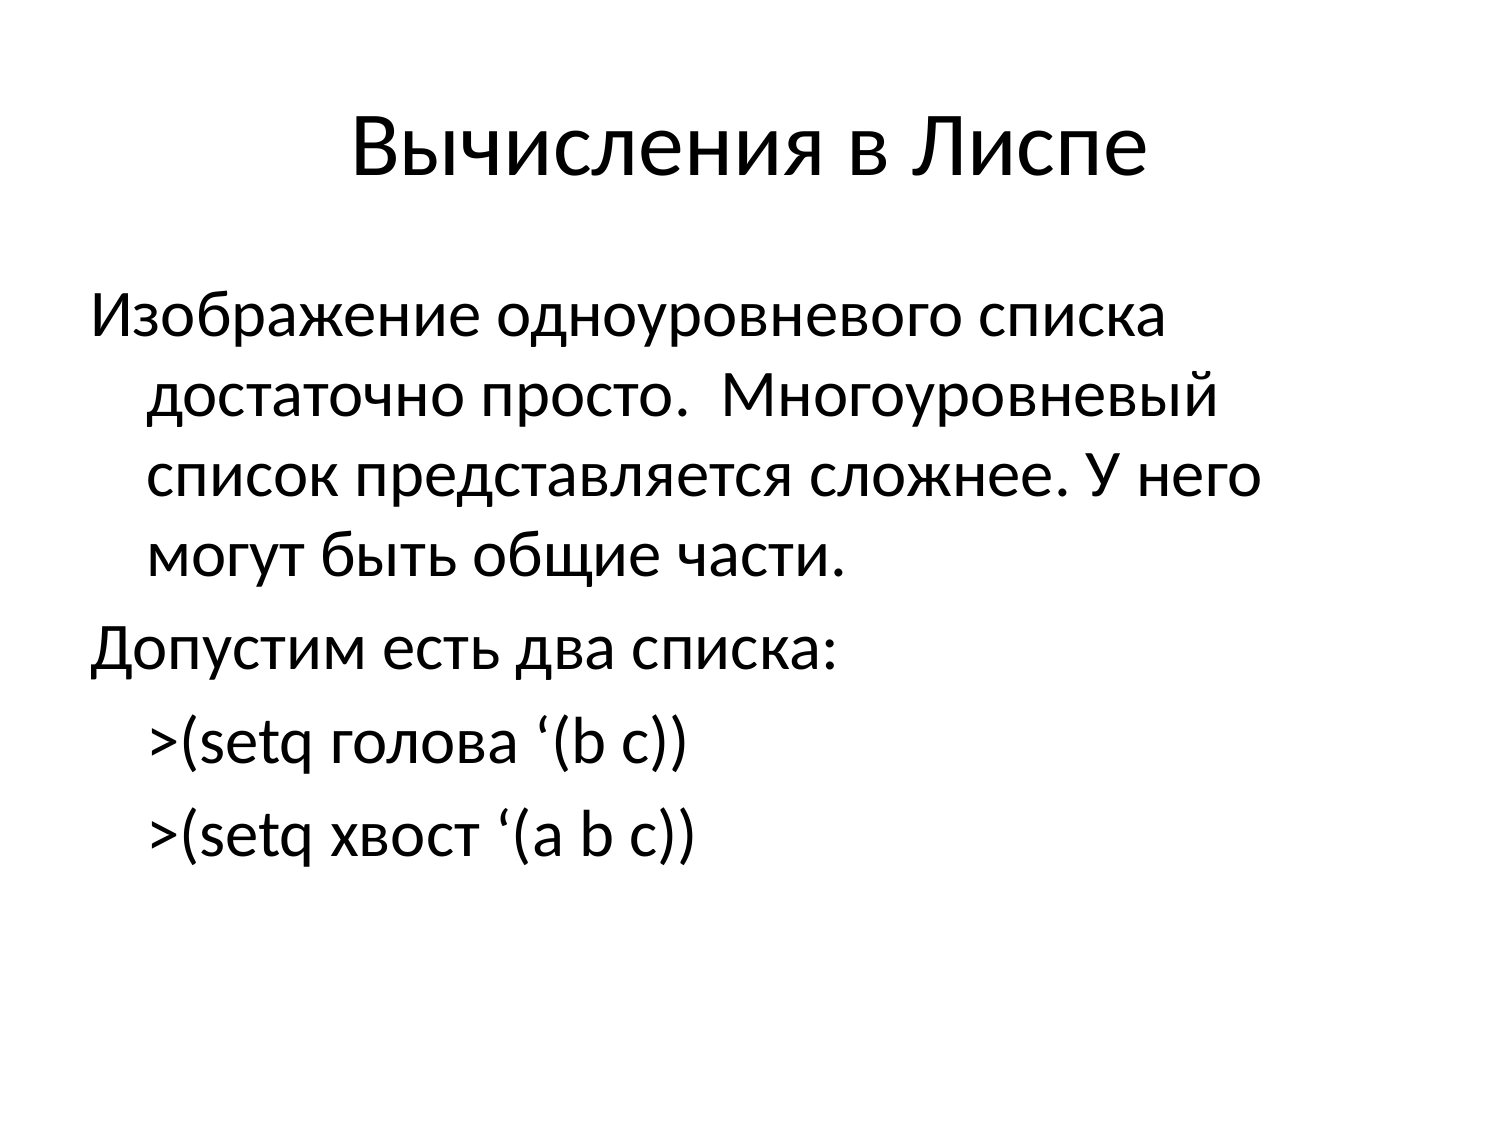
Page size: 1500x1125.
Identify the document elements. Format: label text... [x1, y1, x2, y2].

list Изображение одноуровневого списка достаточно просто. Многоуровневый список представляется сложнее. У него могут быть общие части. Допустим есть два списка: >(setq голова ‘(b c)) >(setq хвост ‘(a b c)) [75, 262, 1425, 1005]
title Вычисления в Лиспе [75, 45, 1425, 233]
